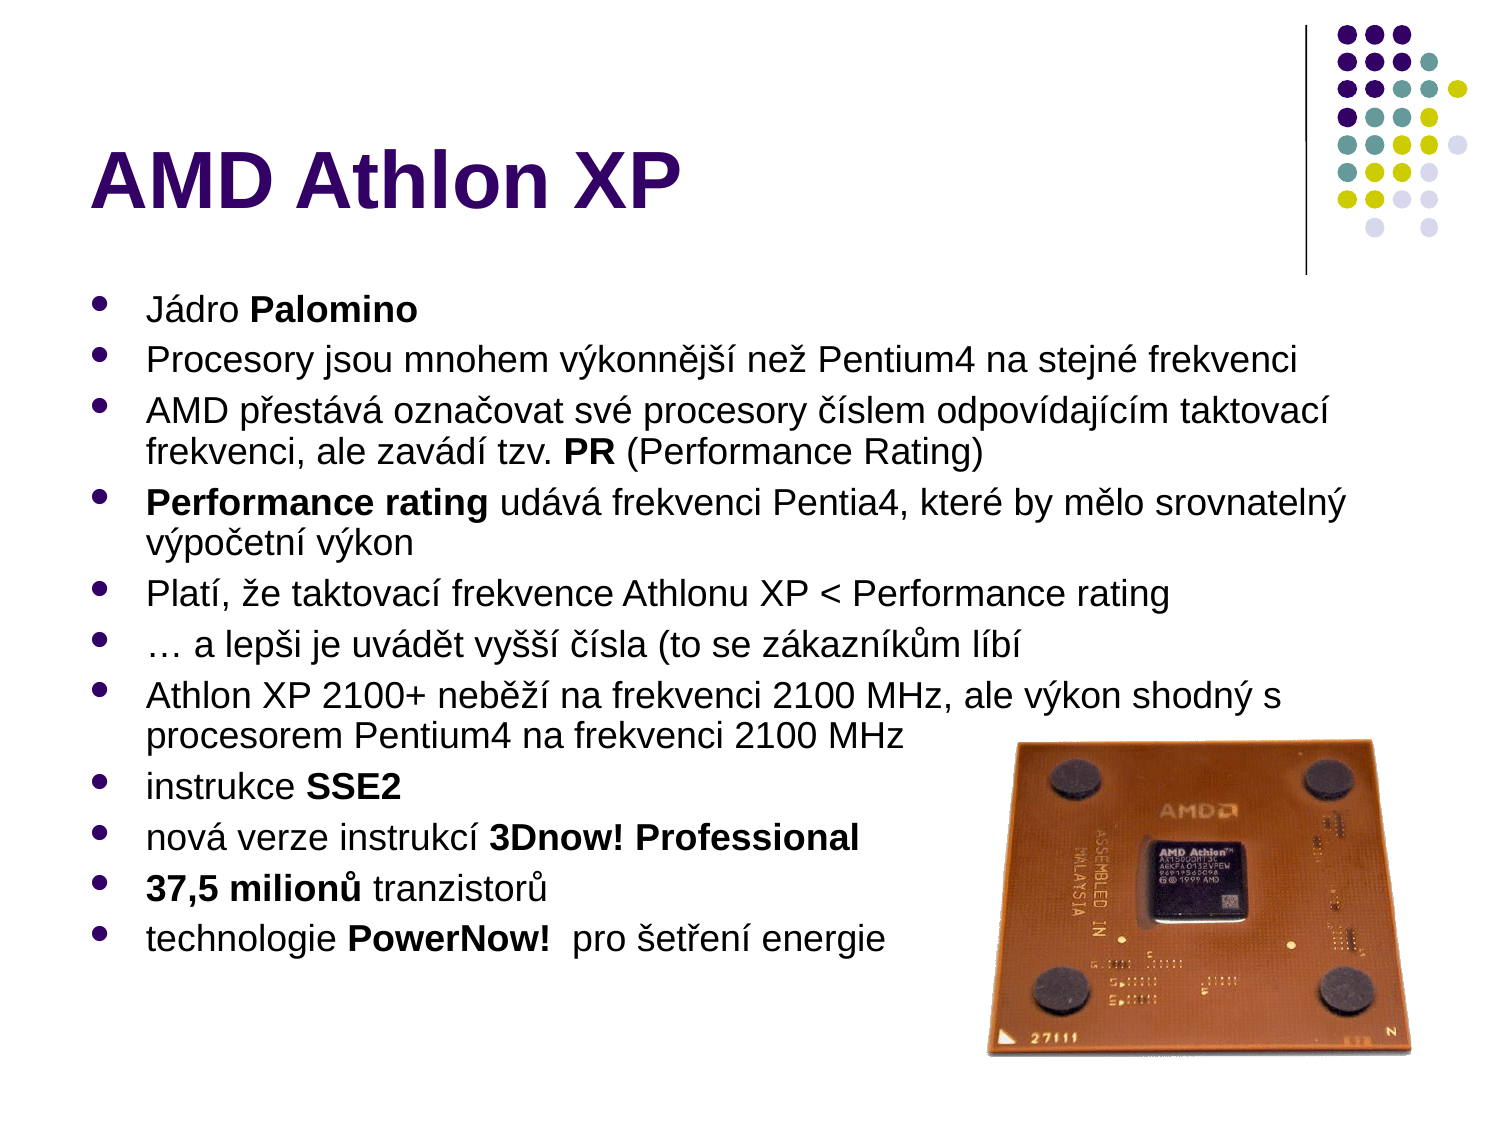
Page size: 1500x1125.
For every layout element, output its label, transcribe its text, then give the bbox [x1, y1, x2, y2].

title AMD Athlon XP [75, 20, 1313, 233]
picture [985, 739, 1412, 1057]
list Jádro Palomino Procesory jsou mnohem výkonnější než Pentium4 na stejné frekvenci AMD přestává označovat své procesory číslem odpovídajícím taktovací frekvenci, ale zavádí tzv. PR (Performance Rating) Performance rating udává frekvenci Pentia4, které by mělo srovnatelný výpočetní výkon Platí, že taktovací frekvence Athlonu XP < Performance rating … a lepši je uvádět vyšší čísla (to se zákazníkům líbí Athlon XP 2100+ neběží na frekvenci 2100 MHz, ale výkon shodný s procesorem Pentium4 na frekvenci 2100 MHz instrukce SSE2 nová verze instrukcí 3Dnow! Professional 37,5 milionů tranzistorů technologie PowerNow! pro šetření energie [75, 282, 1426, 1006]
